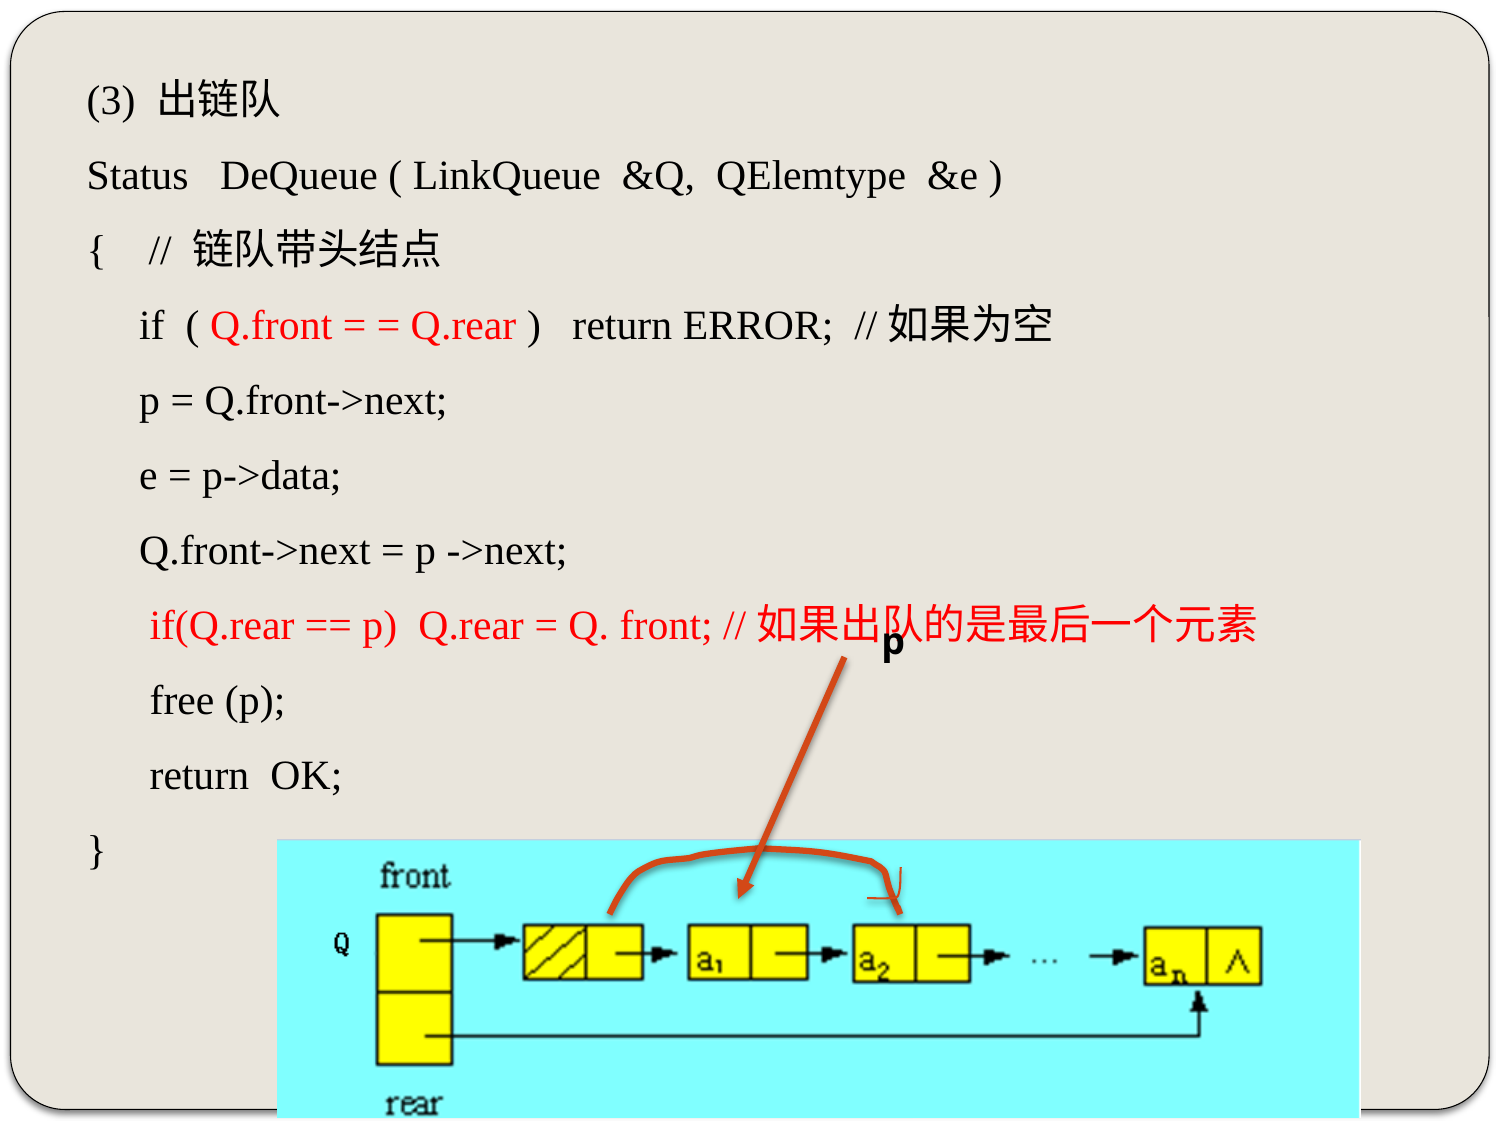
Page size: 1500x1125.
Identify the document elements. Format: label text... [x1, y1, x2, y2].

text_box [737, 656, 845, 900]
picture [277, 839, 1361, 1118]
text_box p [866, 609, 920, 670]
text_box (3) 出链队 Status DeQueue ( LinkQueue &Q, QElemtype &e ) { // 链队带头结点 if ( Q.front = = Q.rear ) return ERROR; //如果为空 p = Q.front->next; e = p->data; Q.front->next = p ->next; if(Q.rear == p) Q.rear = Q. front; //如果出队的是最后一个元素 free (p); return OK; } [71, 40, 1348, 880]
